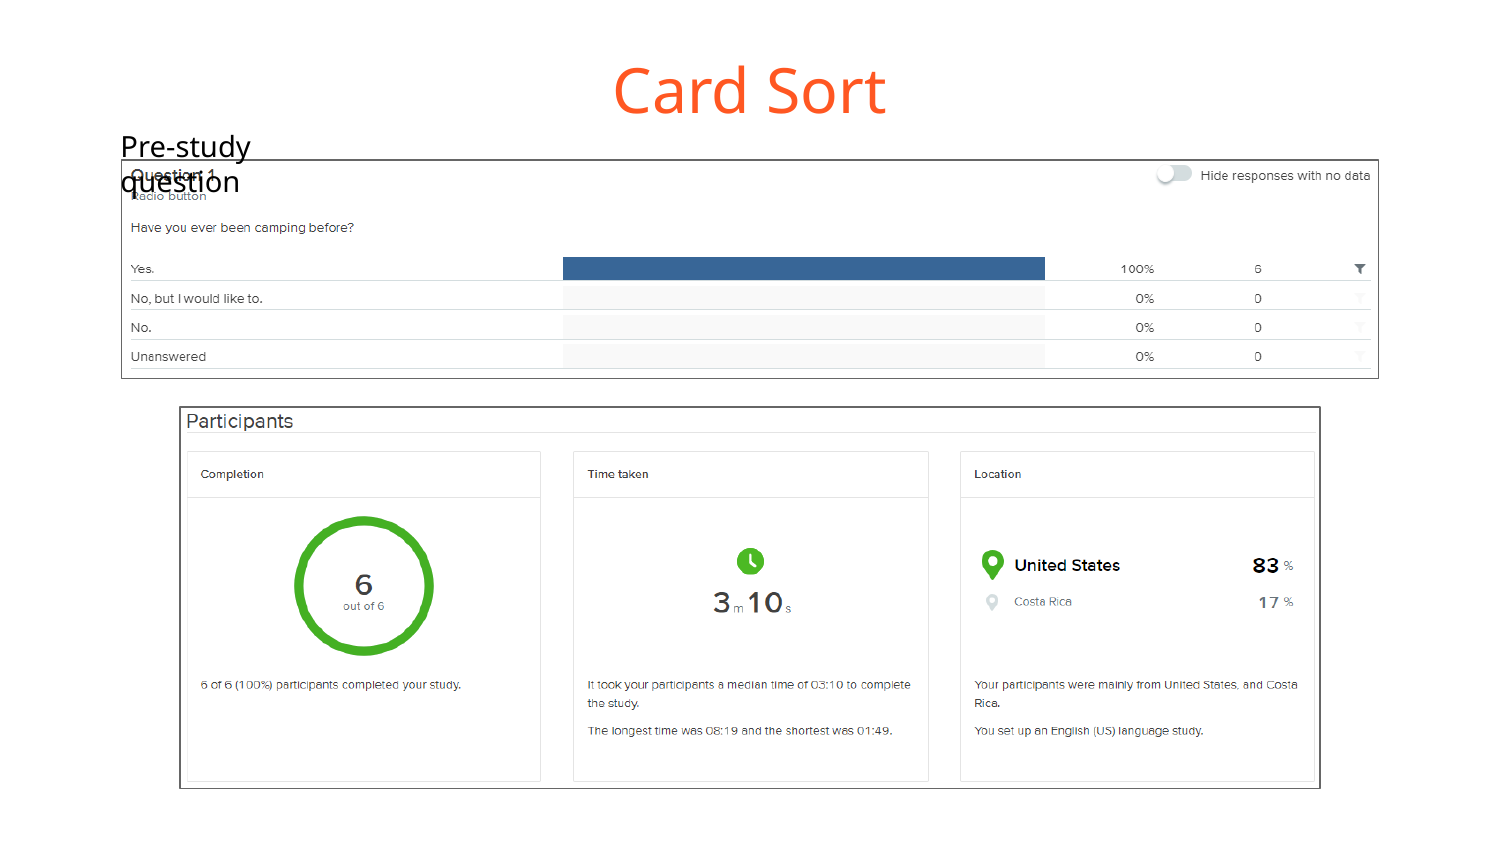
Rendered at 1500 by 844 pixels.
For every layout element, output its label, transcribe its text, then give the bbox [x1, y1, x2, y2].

text_box Pre-study question [105, 113, 392, 161]
picture [122, 160, 1378, 378]
title Card Sort [51, 36, 1449, 131]
picture [180, 407, 1320, 788]
